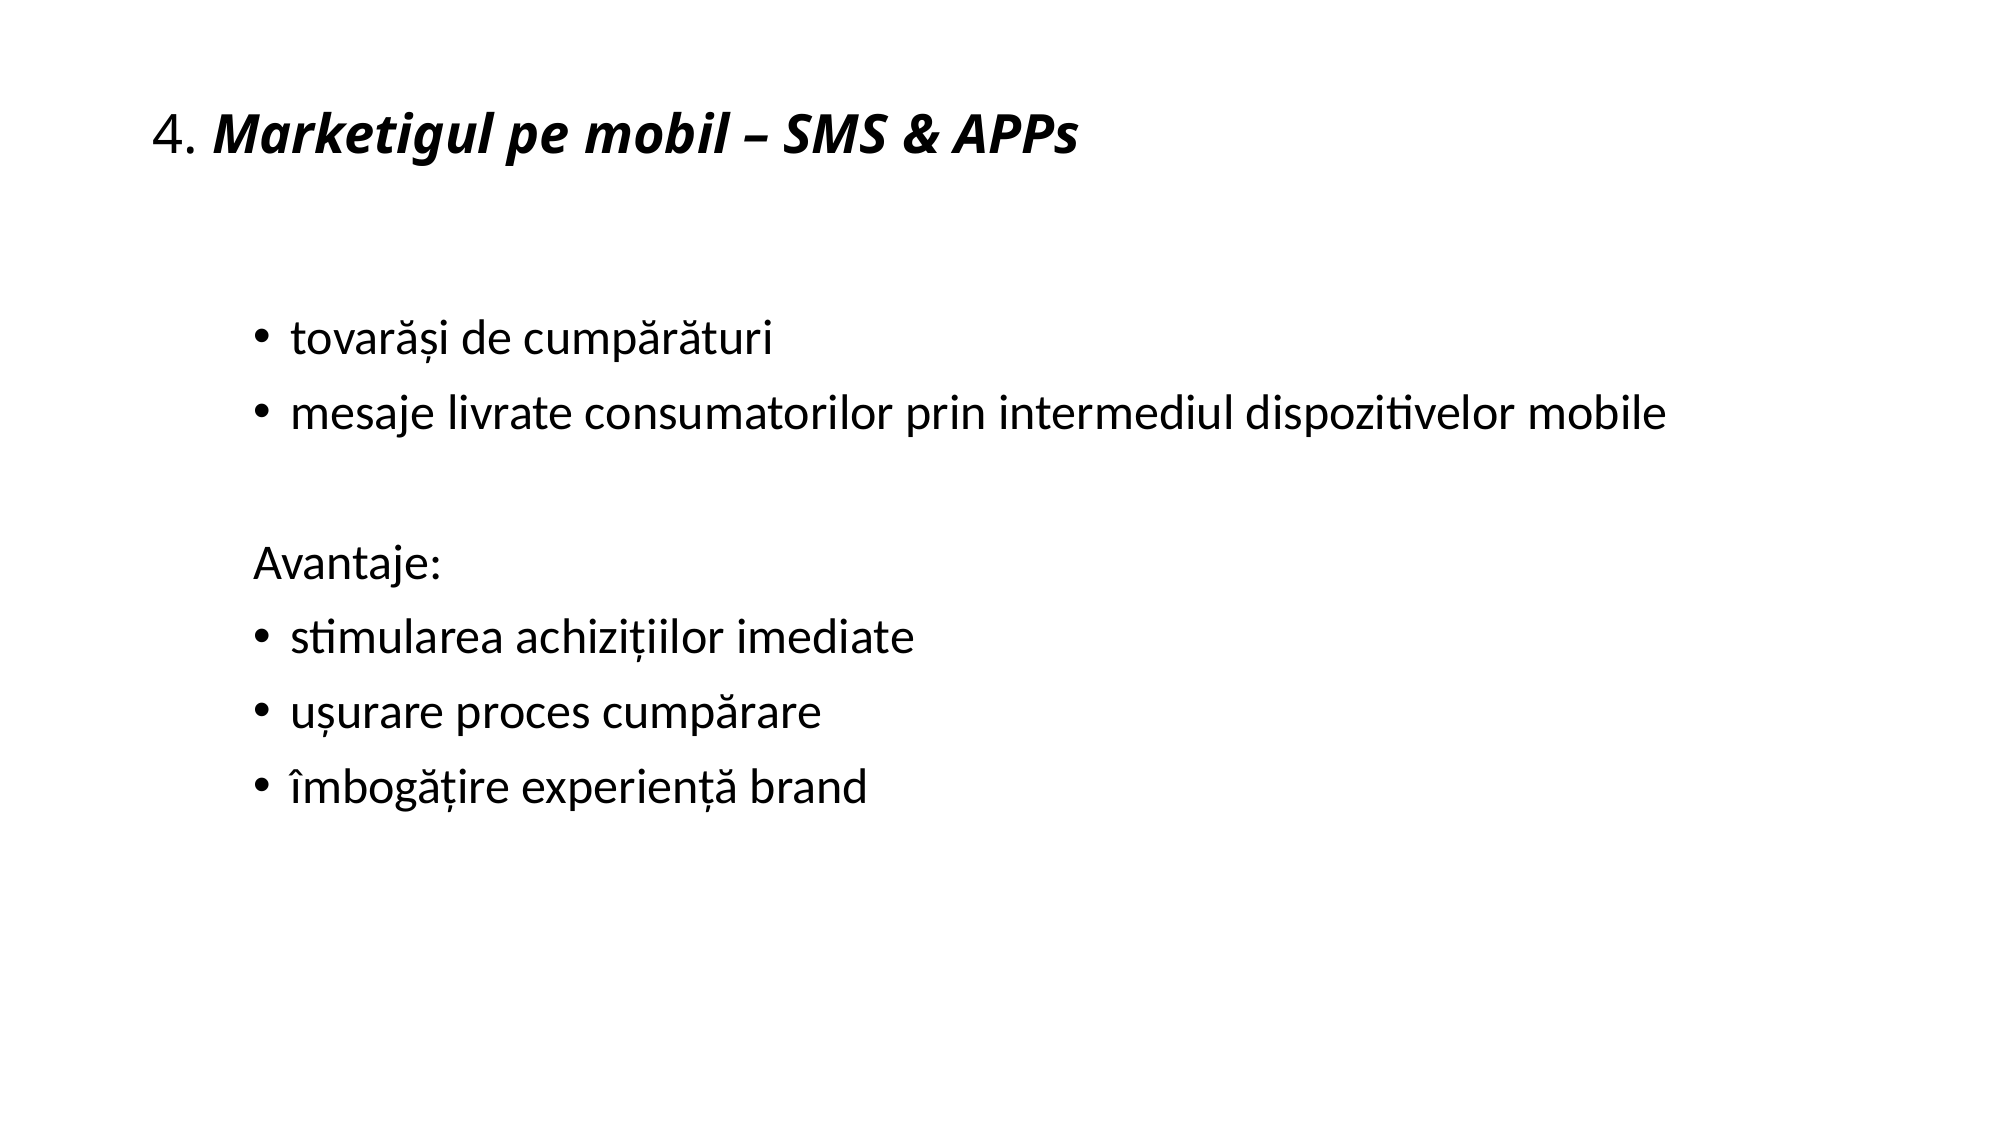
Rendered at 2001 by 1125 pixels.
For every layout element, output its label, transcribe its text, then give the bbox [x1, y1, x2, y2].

list tovarăși de cumpărături mesaje livrate consumatorilor prin intermediul dispozitivelor mobile Avantaje: stimularea achizițiilor imediate ușurare proces cumpărare îmbogățire experiență brand [238, 304, 1814, 1073]
title 4. Marketigul pe mobil – SMS & APPs [137, 59, 1863, 278]
